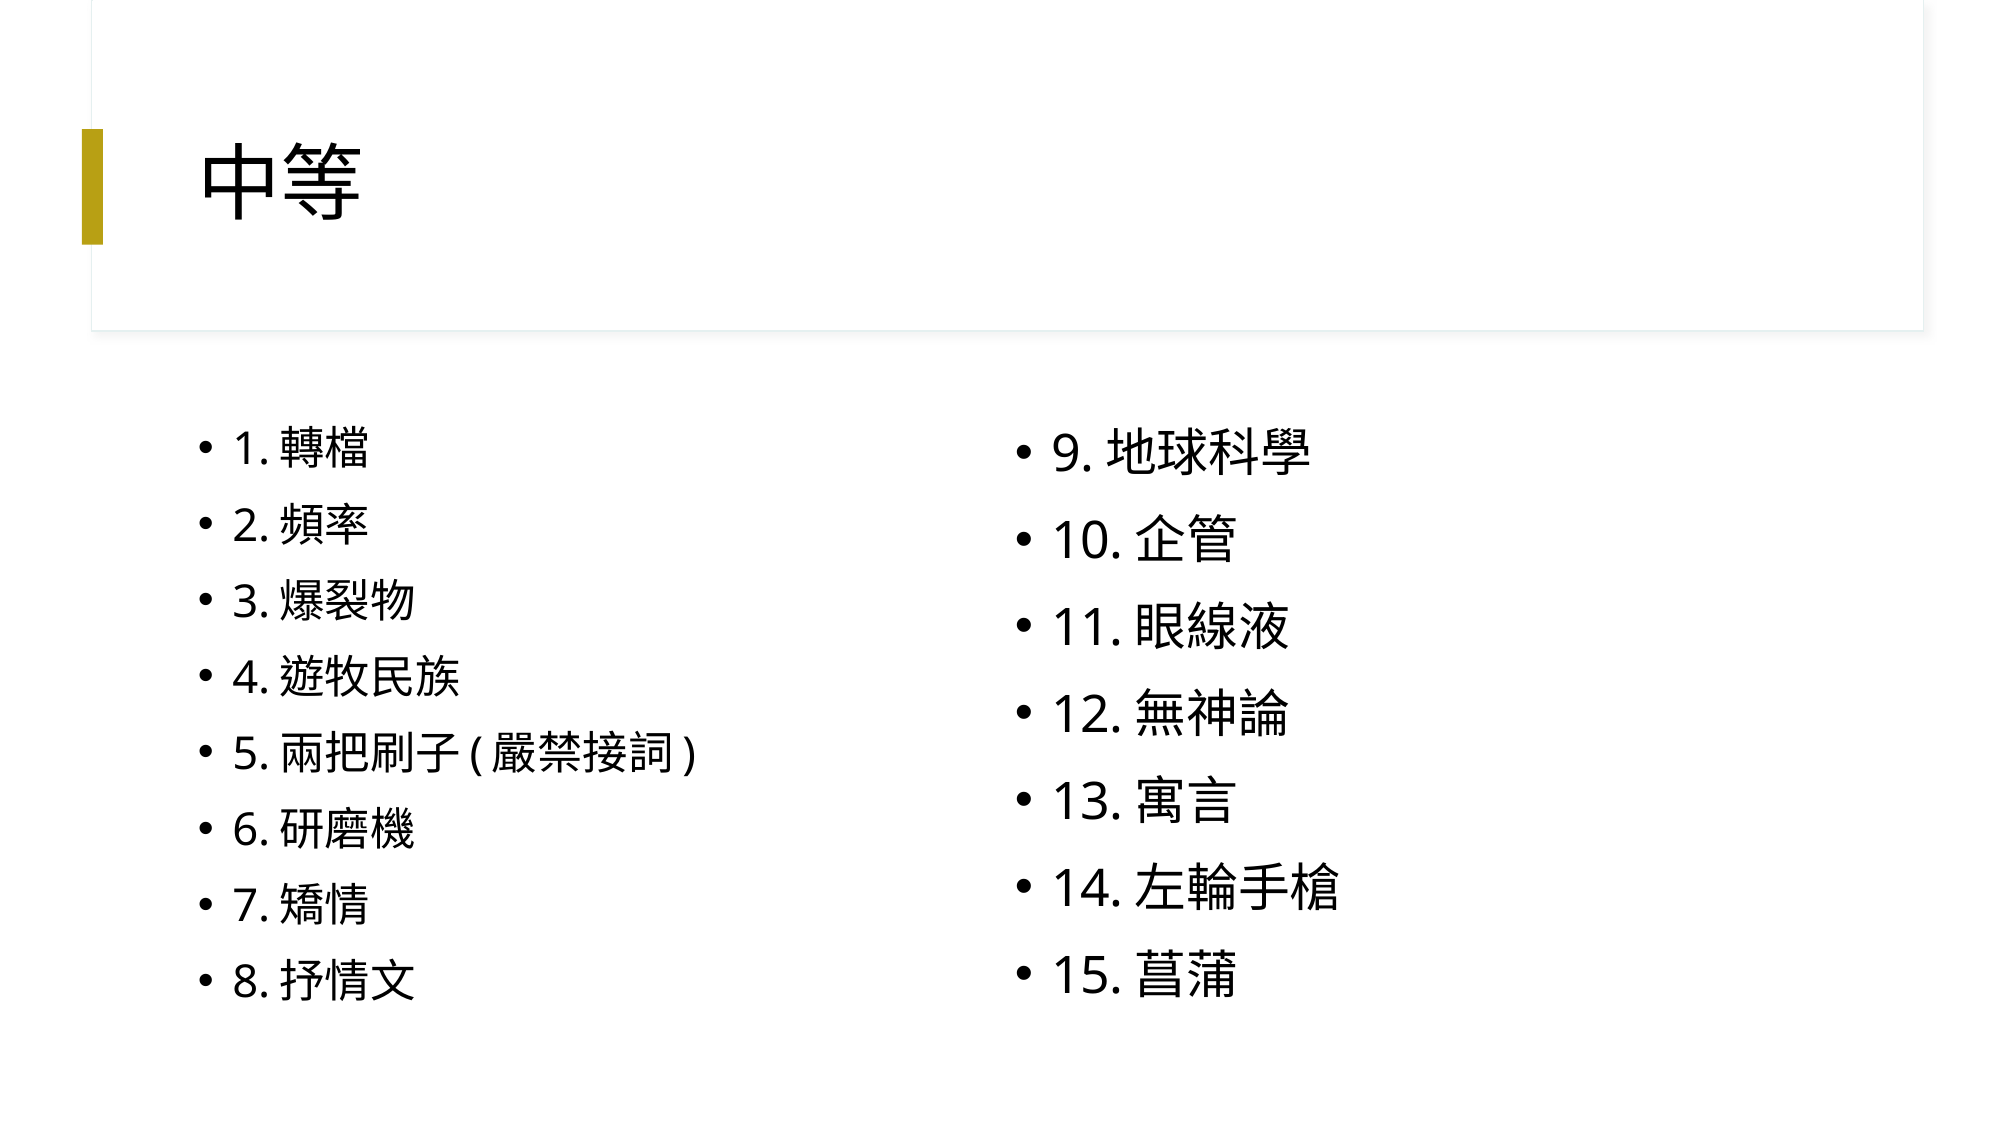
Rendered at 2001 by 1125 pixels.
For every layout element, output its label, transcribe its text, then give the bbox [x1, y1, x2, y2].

list 1.轉檔 2.頻率 3.爆裂物 4.遊牧民族 5.兩把刷子(嚴禁接詞) 6.研磨機 7.矯情 8.抒情文 [183, 406, 999, 1015]
text_box 9.地球科學 10.企管 11.眼線液 12.無神論 13.寓言 14.左輪手槍 15.菖蒲 [999, 406, 1817, 1015]
title 中等 [183, 90, 1851, 284]
